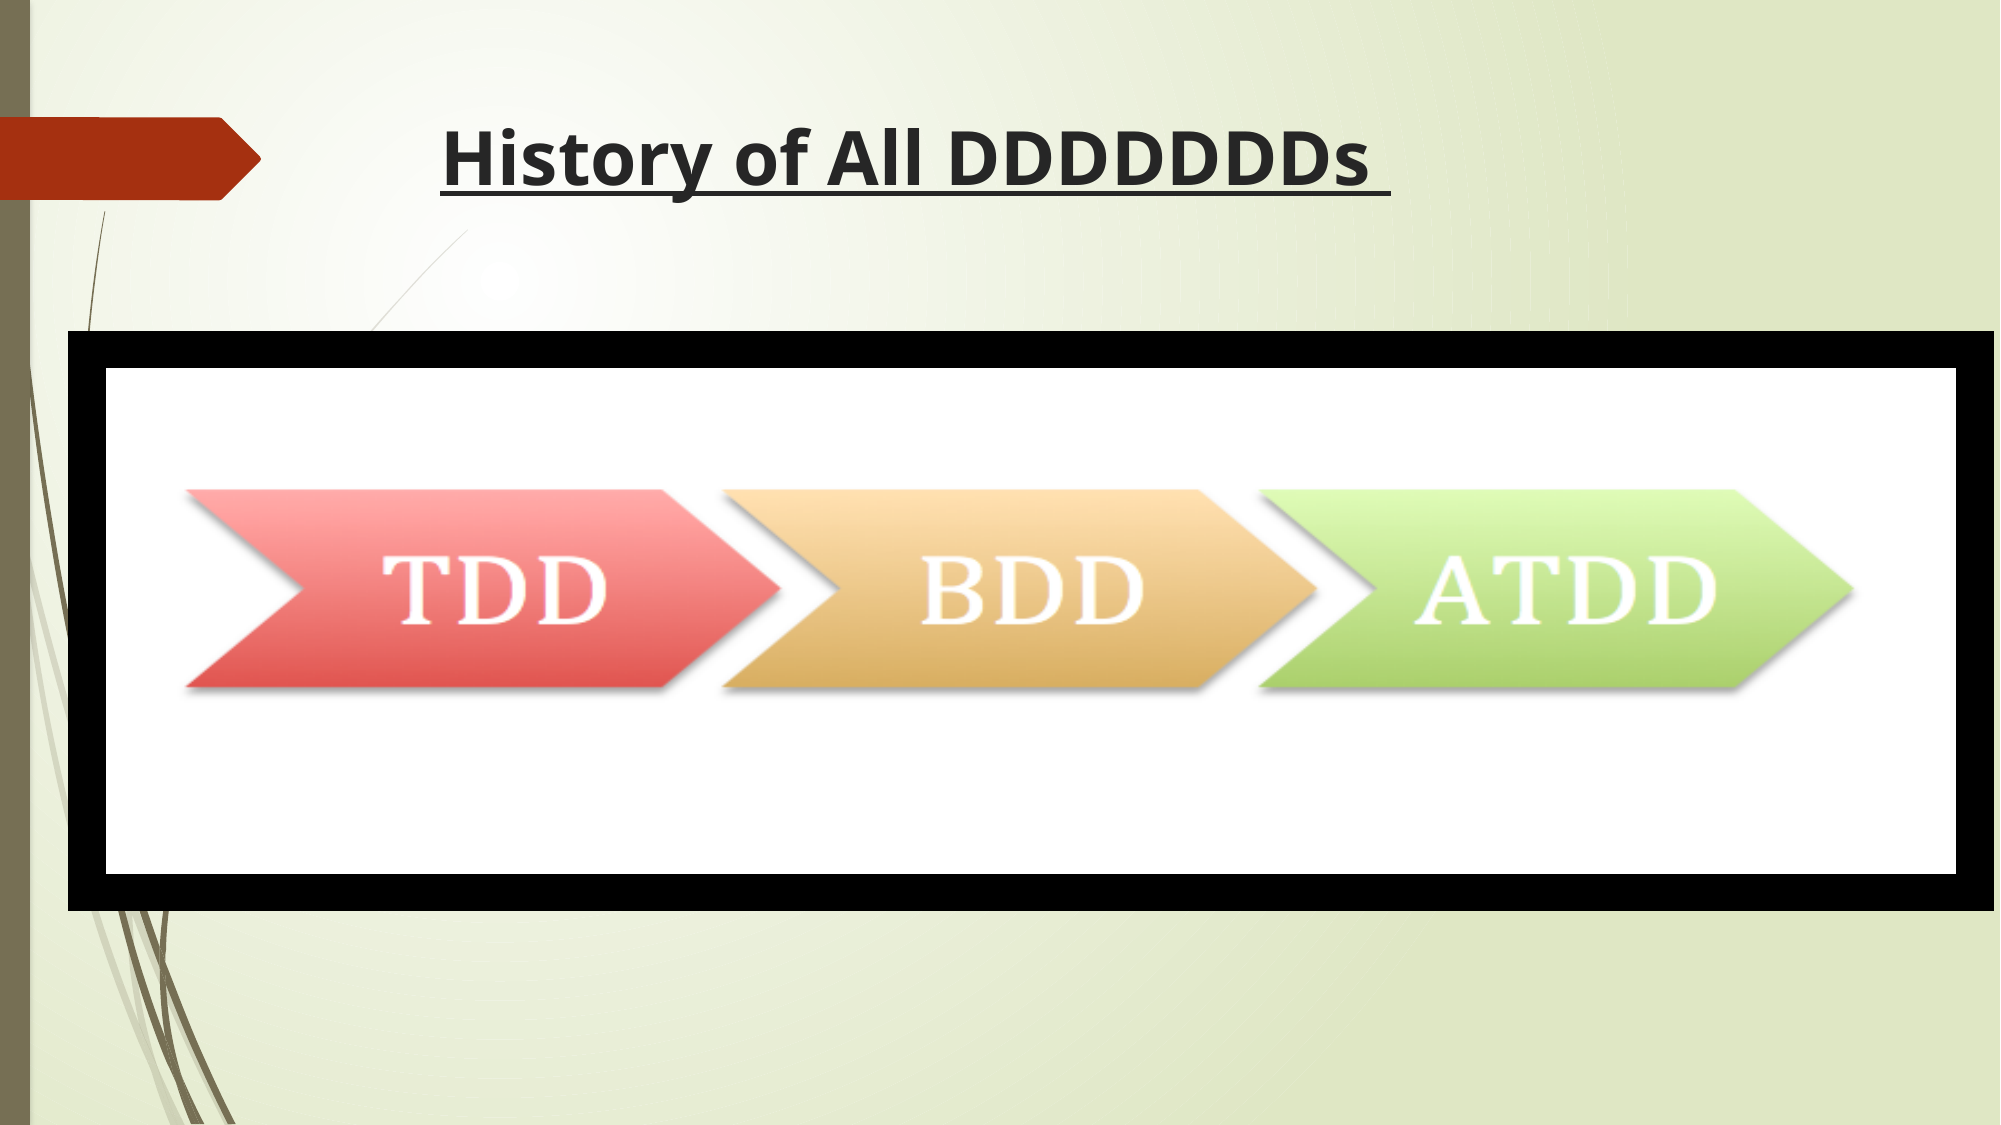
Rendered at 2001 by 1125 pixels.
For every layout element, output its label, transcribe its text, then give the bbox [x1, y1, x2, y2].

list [105, 367, 1957, 875]
title History of All DDDDDDDs [425, 102, 1888, 313]
